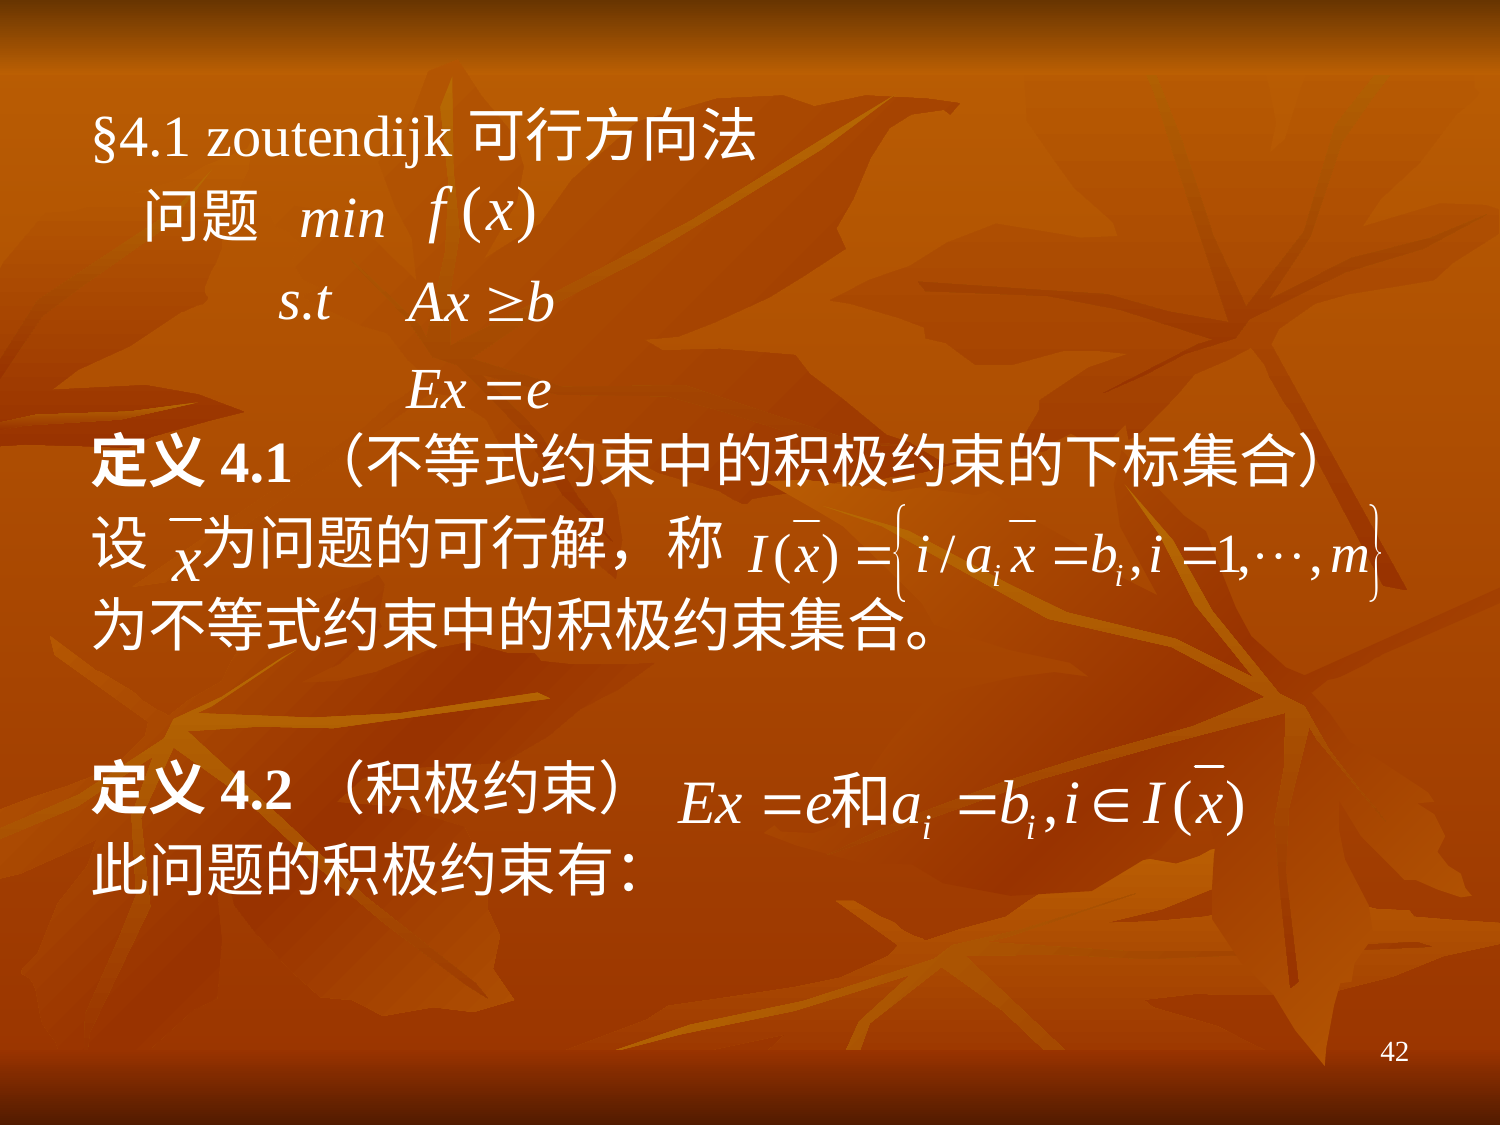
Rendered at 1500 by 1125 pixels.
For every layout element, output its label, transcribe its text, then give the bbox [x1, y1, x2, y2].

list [395, 266, 566, 423]
slide_number 42 [1074, 1025, 1425, 1100]
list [407, 172, 550, 257]
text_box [738, 503, 1400, 614]
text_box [666, 751, 1259, 855]
list §4.1 zoutendijk可行方向法 问题 min s.t 定义4.1（不等式约束中的积极约束的下标集合） 设 为问题的可行解，称 为不等式约束中的积极约束集合。 定义4.2（积极约束） 此问题的积极约束有： [75, 90, 1412, 1006]
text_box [159, 503, 216, 599]
